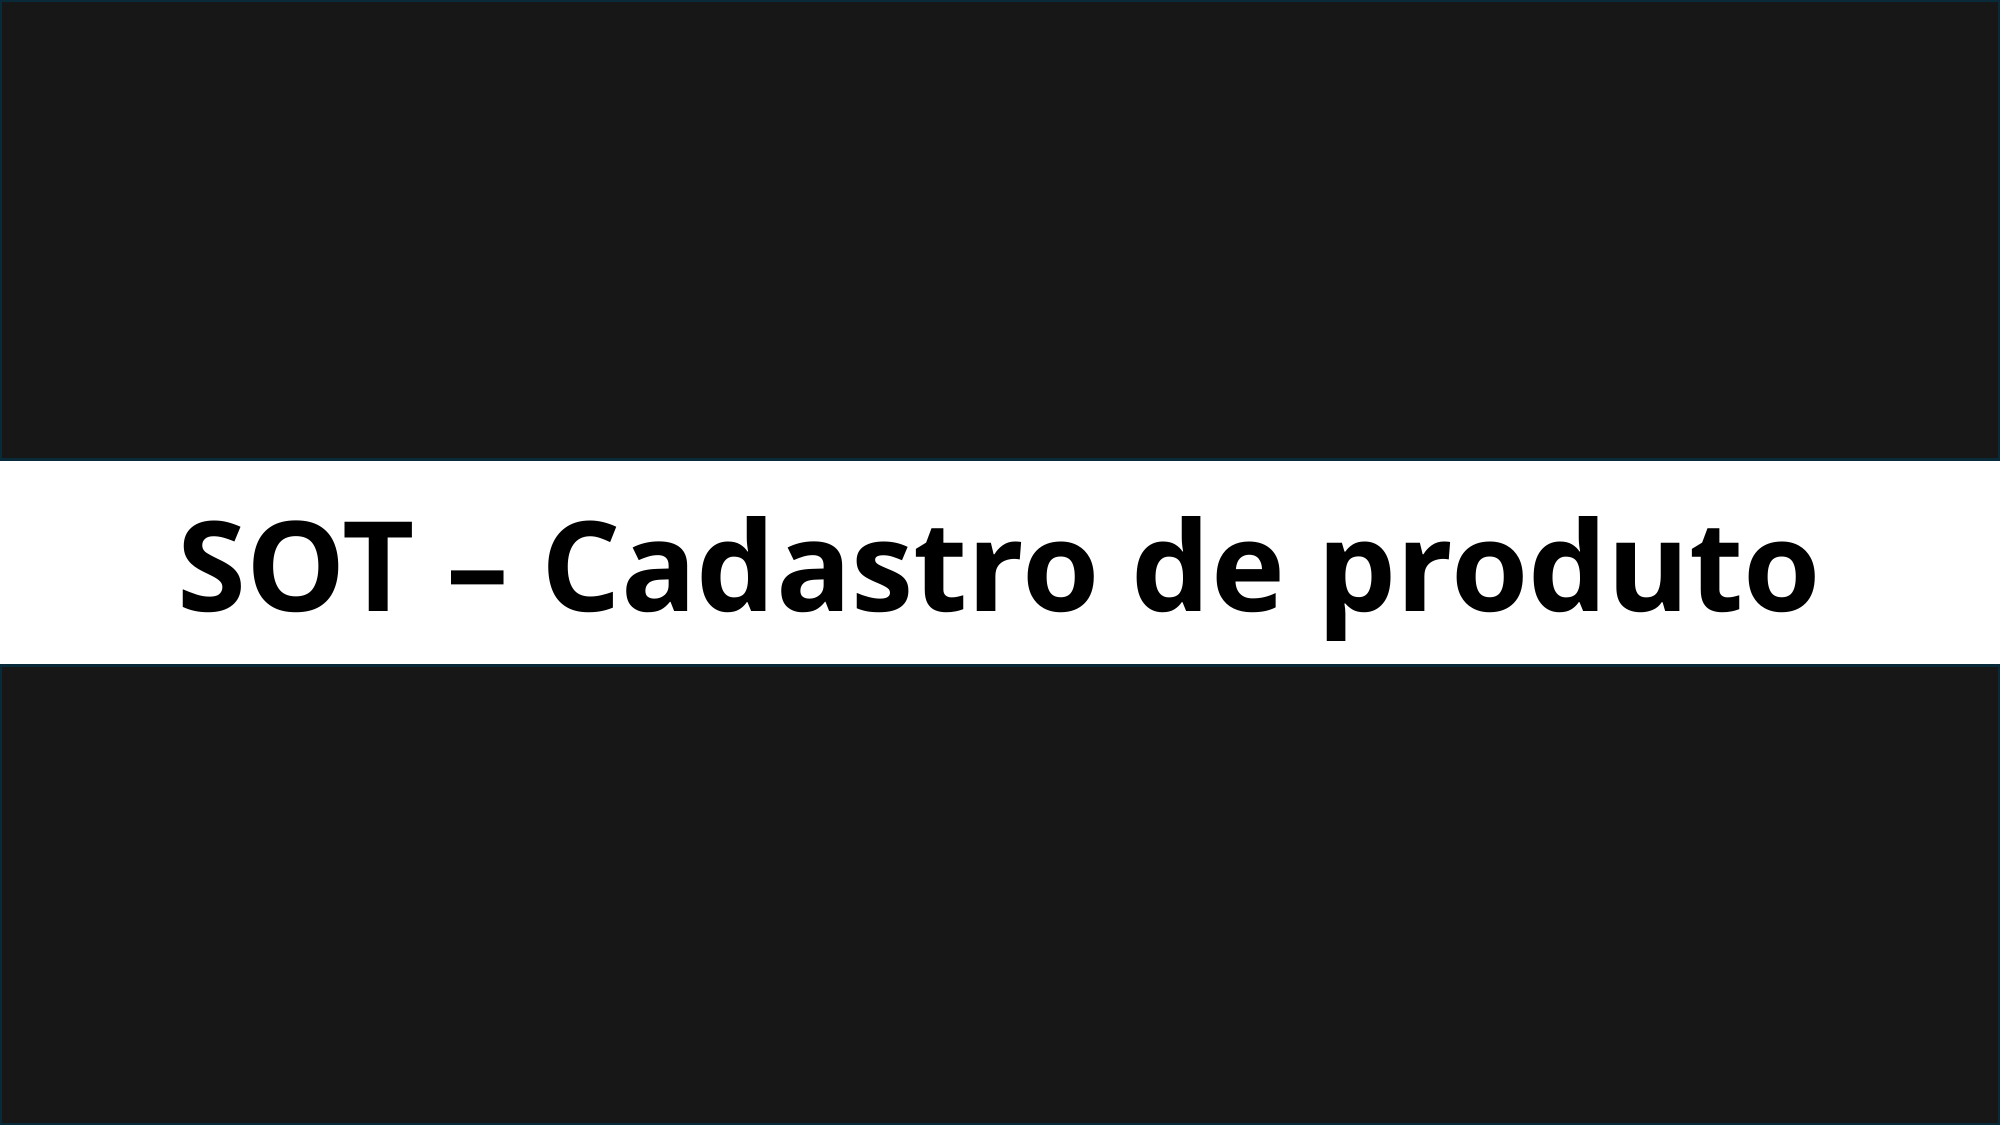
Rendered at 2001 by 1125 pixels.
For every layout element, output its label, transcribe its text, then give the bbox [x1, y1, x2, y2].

title SOT – Cadastro de produto [0, 461, 2000, 647]
text_box [0, 664, 2000, 1125]
text_box [0, 0, 2000, 461]
